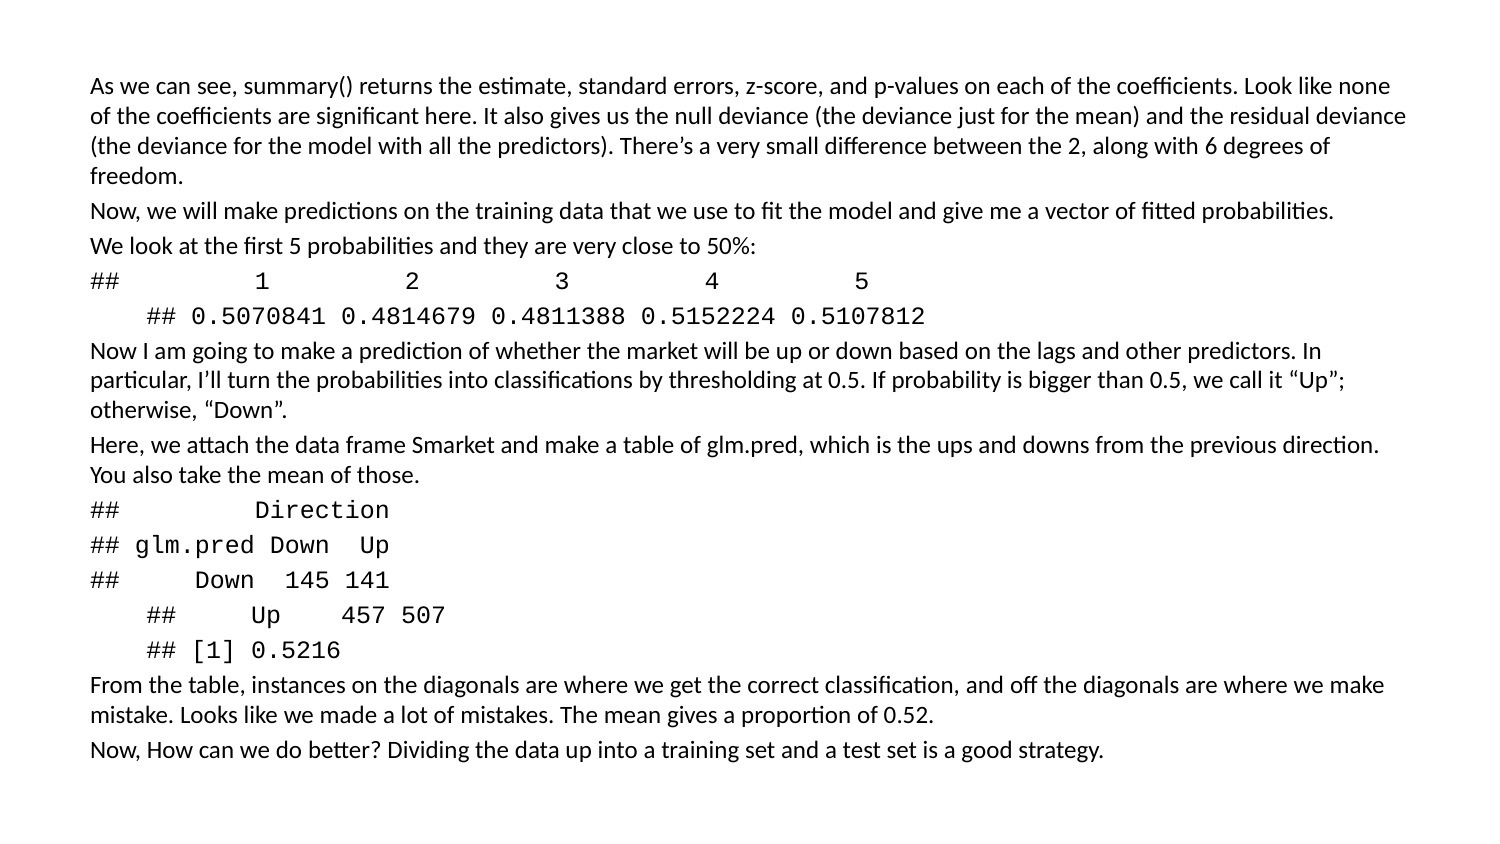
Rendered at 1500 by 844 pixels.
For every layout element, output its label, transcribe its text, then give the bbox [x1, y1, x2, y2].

list As we can see, summary() returns the estimate, standard errors, z-score, and p-values on each of the coefficients. Look like none of the coefficients are significant here. It also gives us the null deviance (the deviance just for the mean) and the residual deviance (the deviance for the model with all the predictors). There’s a very small difference between the 2, along with 6 degrees of freedom. Now, we will make predictions on the training data that we use to fit the model and give me a vector of fitted probabilities. We look at the first 5 probabilities and they are very close to 50%: ## 1 2 3 4 5 ## 0.5070841 0.4814679 0.4811388 0.5152224 0.5107812 Now I am going to make a prediction of whether the market will be up or down based on the lags and other predictors. In particular, I’ll turn the probabilities into classifications by thresholding at 0.5. If probability is bigger than 0.5, we call it “Up”; otherwise, “Down”. Here, we attach the data frame Smarket and make a table of glm.pred, which is the ups and downs from the previous direction. You also take the mean of those. ## Direction ## glm.pred Down Up ## Down 145 141 ## Up 457 507 ## [1] 0.5216 From the table, instances on the diagonals are where we get the correct classification, and off the diagonals are where we make mistake. Looks like we made a lot of mistakes. The mean gives a proportion of 0.52. Now, How can we do better? Dividing the data up into a training set and a test set is a good strategy. [74, 61, 1426, 754]
